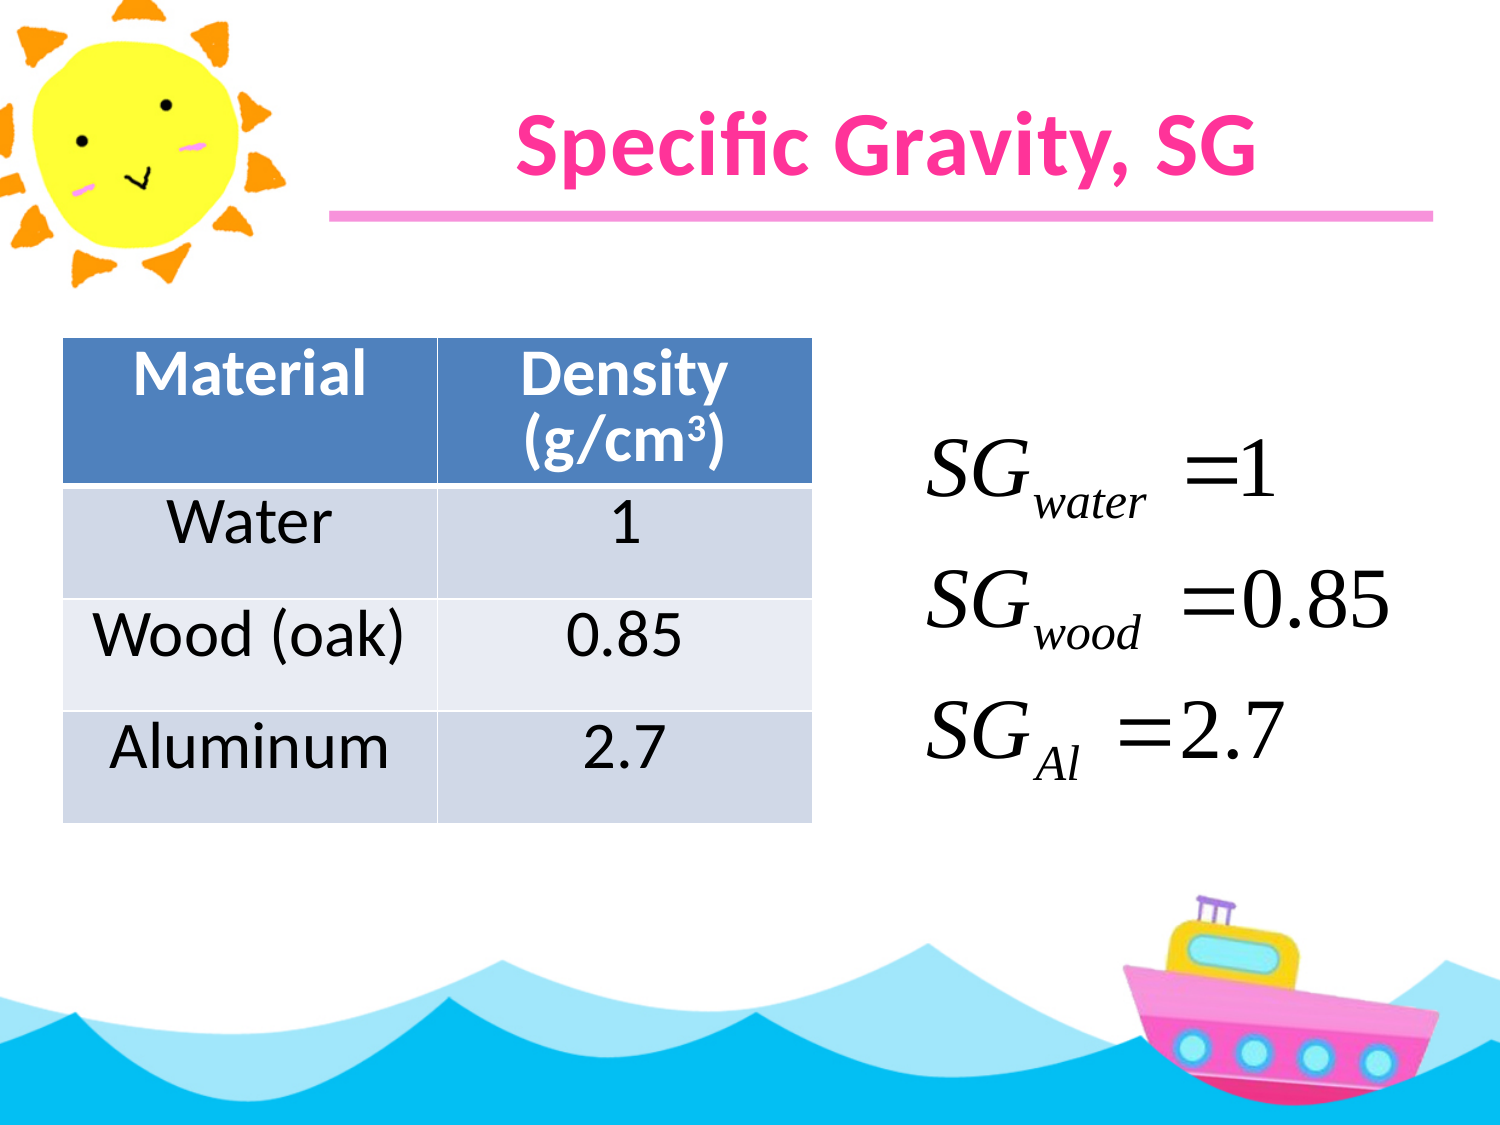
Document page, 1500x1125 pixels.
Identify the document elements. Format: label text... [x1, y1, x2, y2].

table_cell 2.7 [438, 712, 812, 823]
table_cell 1 [438, 489, 812, 598]
title Specific Gravity, SG [350, 45, 1425, 233]
table_header Material [63, 338, 437, 483]
picture [0, 0, 1500, 1105]
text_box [912, 412, 1408, 801]
table_cell Aluminum [63, 712, 437, 823]
table_cell 0.85 [438, 600, 812, 710]
table_cell Water [63, 489, 437, 598]
table_header Density (g/cm3) [438, 338, 812, 483]
table_cell Wood (oak) [63, 600, 437, 710]
